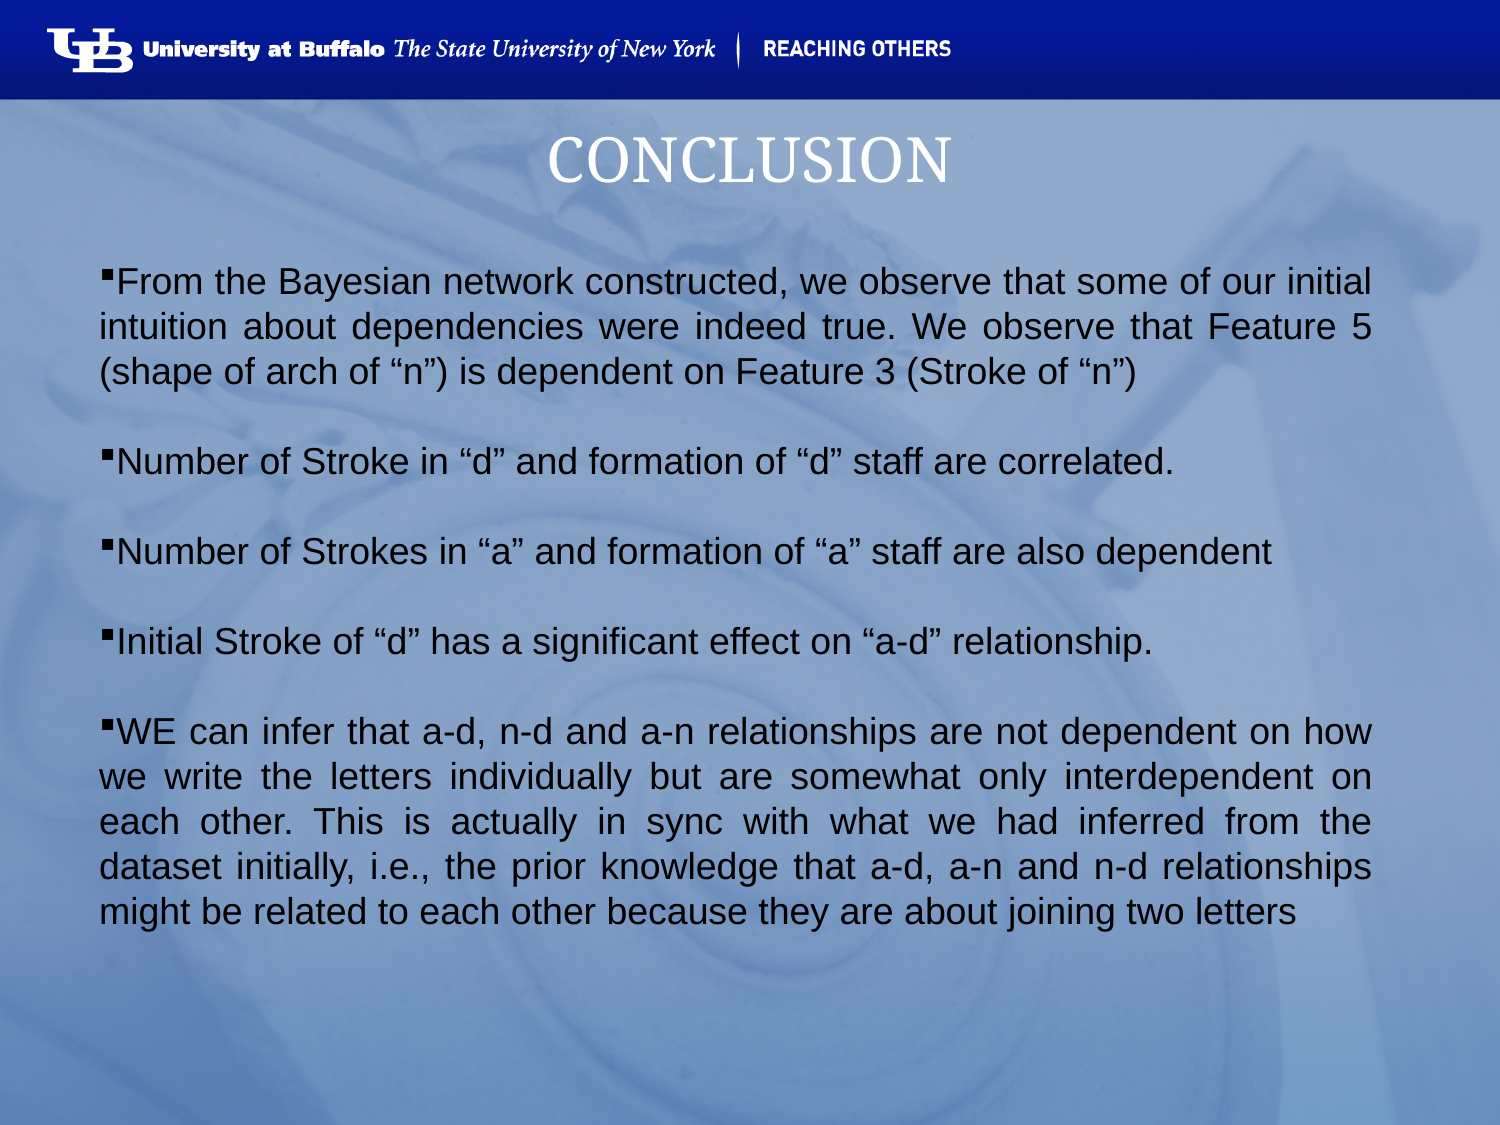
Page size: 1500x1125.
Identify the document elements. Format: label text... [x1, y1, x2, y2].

picture [0, 0, 1500, 1125]
title CONCLUSION [112, 112, 1388, 249]
subtitle From the Bayesian network constructed, we observe that some of our initial intuition about dependencies were indeed true. We observe that Feature 5 (shape of arch of “n”) is dependent on Feature 3 (Stroke of “n”) Number of Stroke in “d” and formation of “d” staff are correlated. Number of Strokes in “a” and formation of “a” staff are also dependent Initial Stroke of “d” has a significant effect on “a-d” relationship. WE can infer that a-d, n-d and a-n relationships are not dependent on how we write the letters individually but are somewhat only interdependent on each other. This is actually in sync with what we had inferred from the dataset initially, i.e., the prior knowledge that a-d, a-n and n-d relationships might be related to each other because they are about joining two letters [75, 249, 1388, 925]
